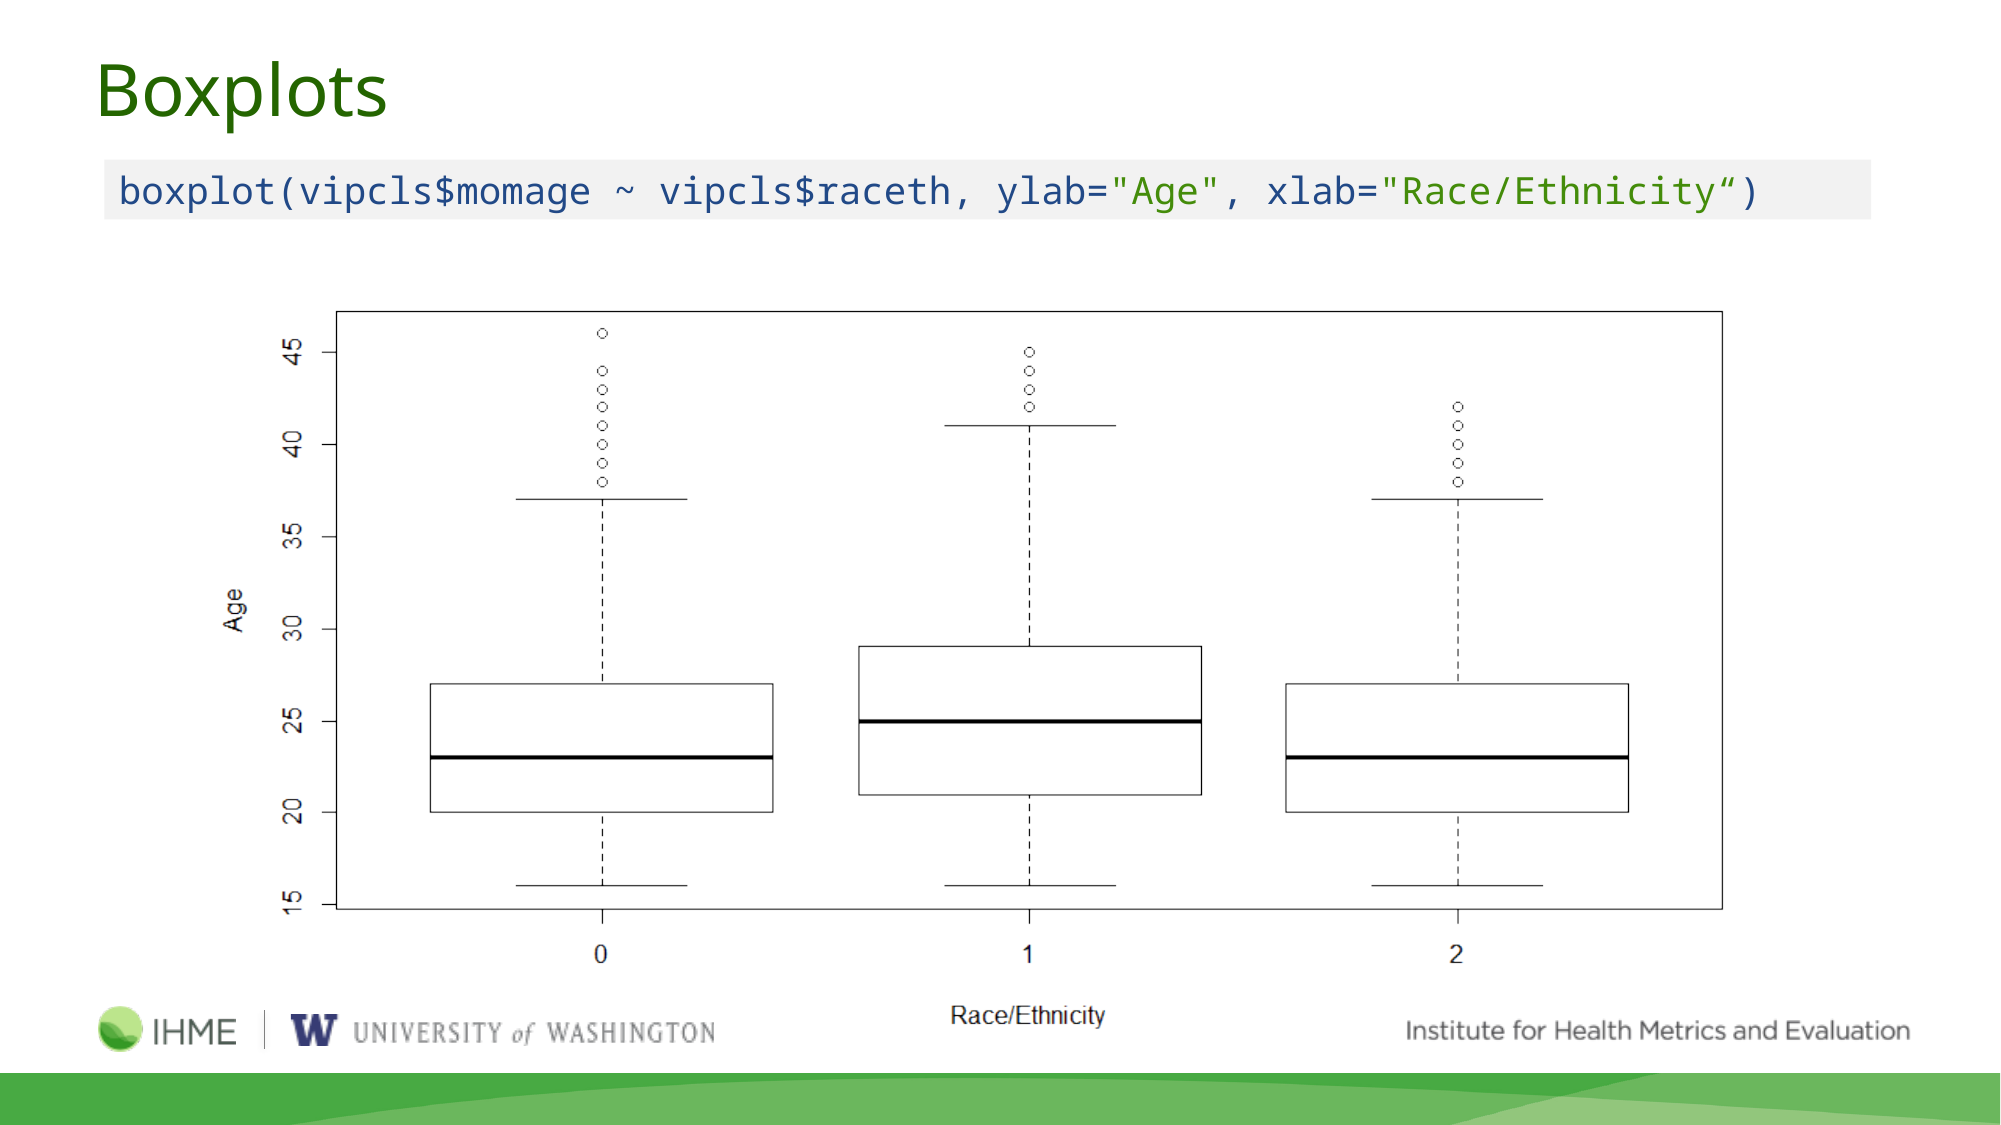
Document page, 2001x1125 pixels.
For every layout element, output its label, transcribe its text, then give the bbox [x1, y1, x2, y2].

picture [0, 1073, 2001, 1125]
title Boxplots [79, 37, 1872, 140]
text_box boxplot(vipcls$momage ~ vipcls$raceth, ylab="Age", xlab="Race/Ethnicity“) [104, 159, 1872, 220]
picture [98, 189, 1916, 1062]
